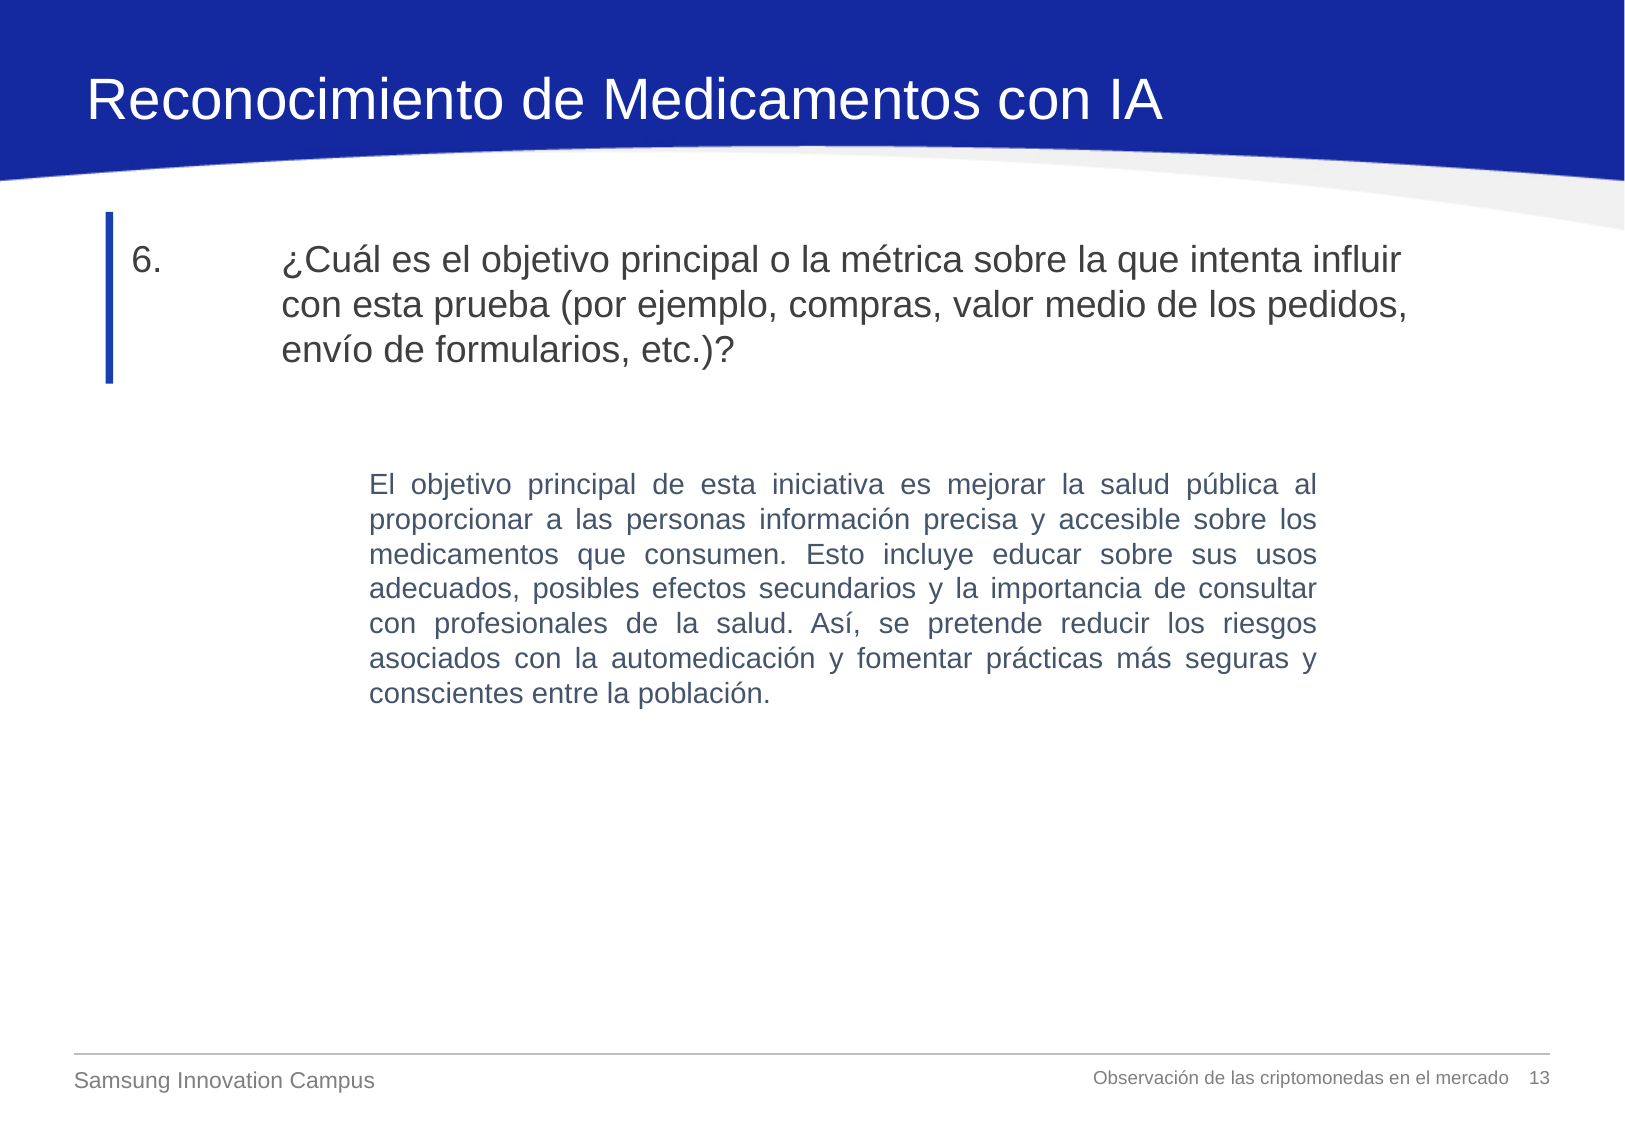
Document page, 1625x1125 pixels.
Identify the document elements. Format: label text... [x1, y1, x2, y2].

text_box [105, 211, 1421, 384]
picture [0, 0, 1625, 1125]
text_box Reconocimiento de Medicamentos con IA [86, 60, 1625, 201]
text_box El objetivo principal de esta iniciativa es mejorar la salud pública al proporcionar a las personas información precisa y accesible sobre los medicamentos que consumen. Esto incluye educar sobre sus usos adecuados, posibles efectos secundarios y la importancia de consultar con profesionales de la salud. Así, se pretende reducir los riesgos asociados con la automedicación y fomentar prácticas más seguras y conscientes entre la población. [369, 464, 1319, 745]
